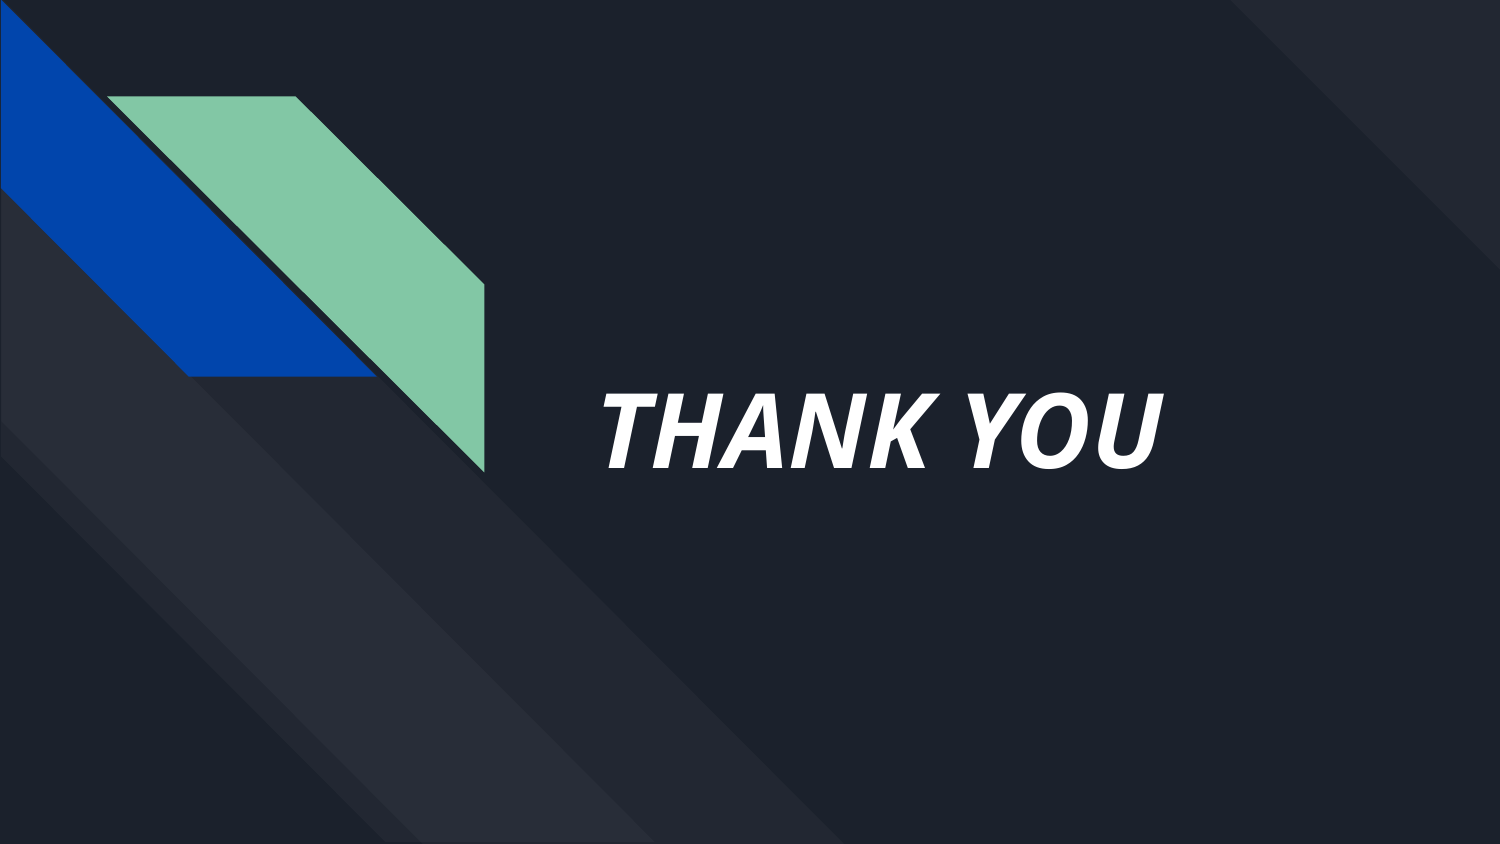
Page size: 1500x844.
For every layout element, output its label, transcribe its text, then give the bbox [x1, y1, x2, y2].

title THANK YOU [580, 349, 1404, 609]
